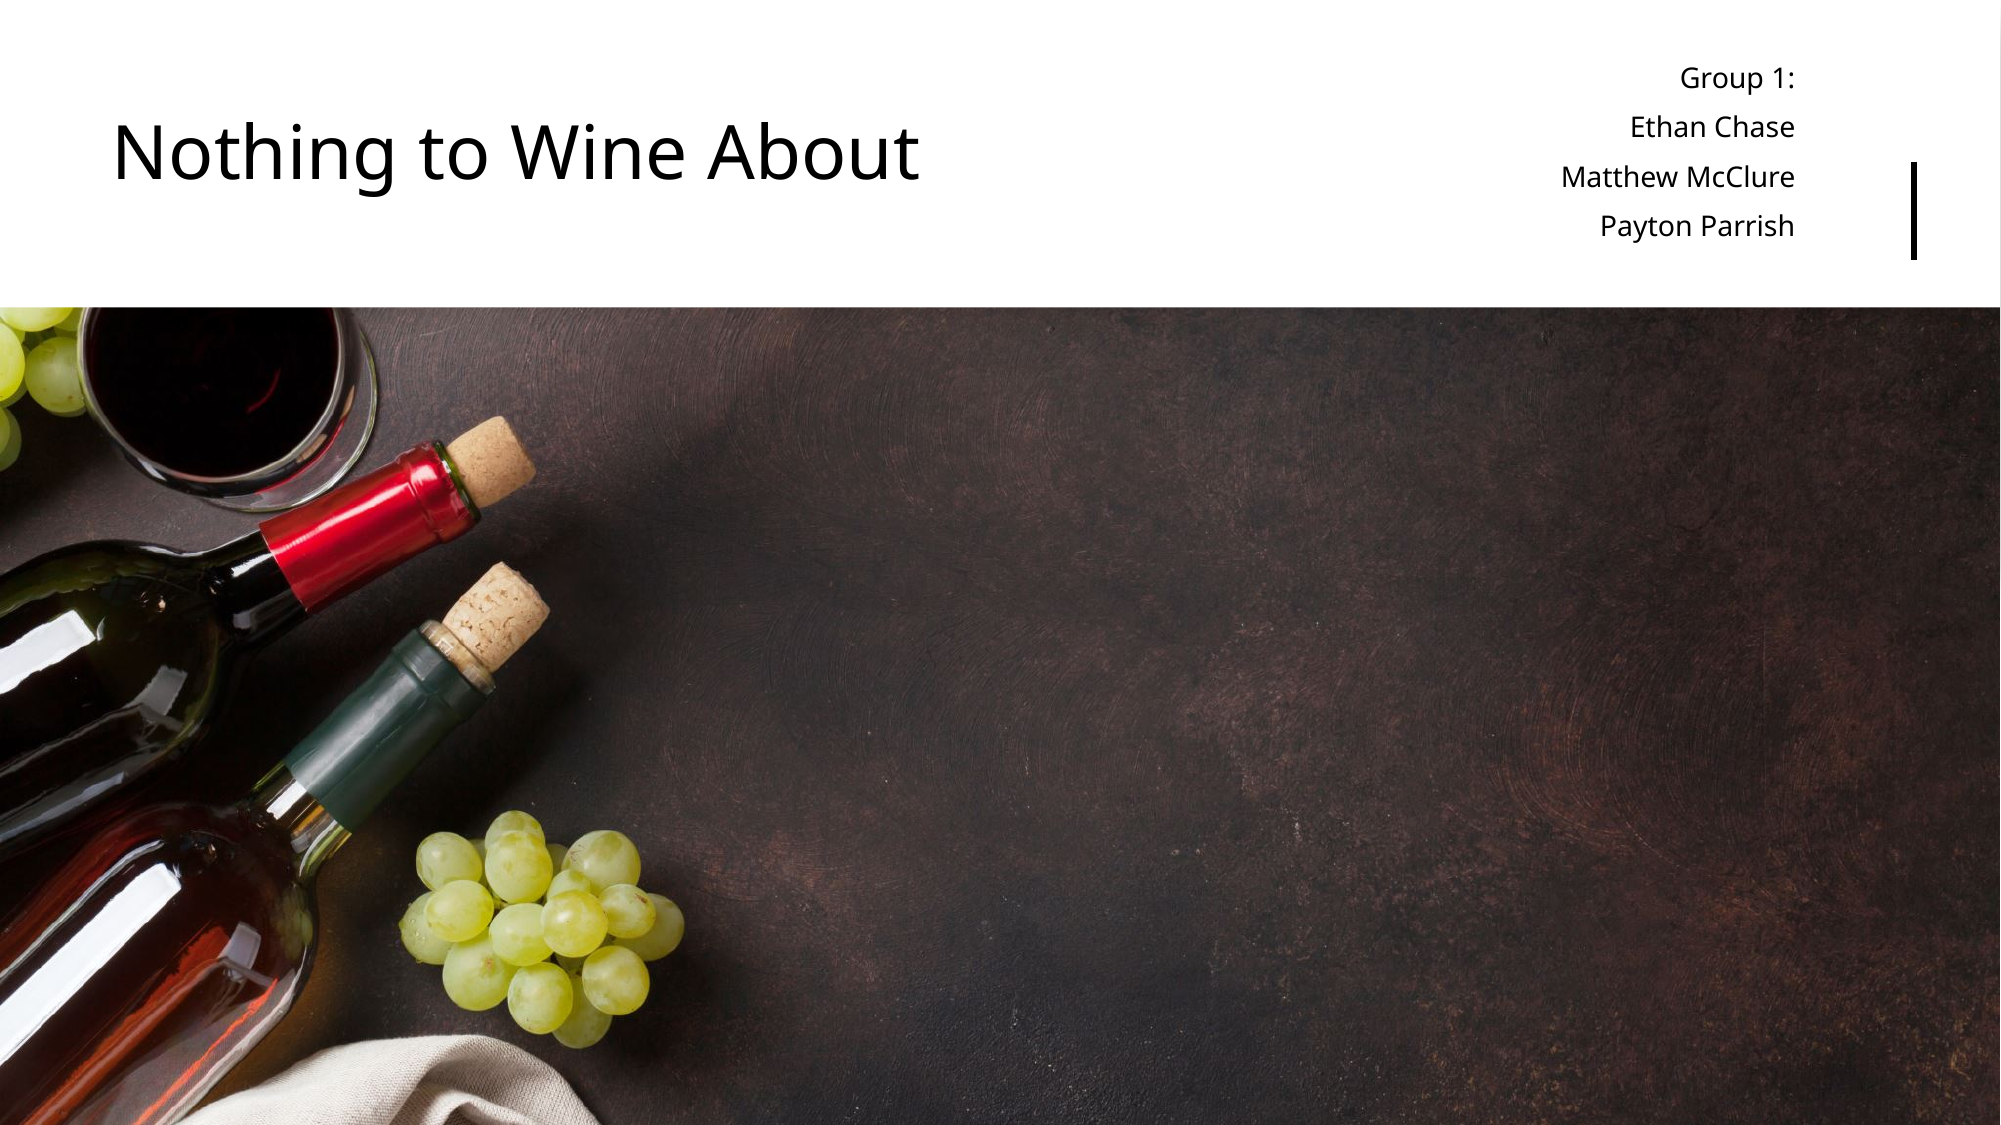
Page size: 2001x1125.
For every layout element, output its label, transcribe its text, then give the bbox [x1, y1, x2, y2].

text_box [0, 0, 2000, 307]
title Nothing to Wine About [96, 48, 995, 251]
picture [0, 307, 2000, 1125]
subtitle Group 1: Ethan Chase Matthew McClure Payton Parrish [1061, 48, 1811, 251]
